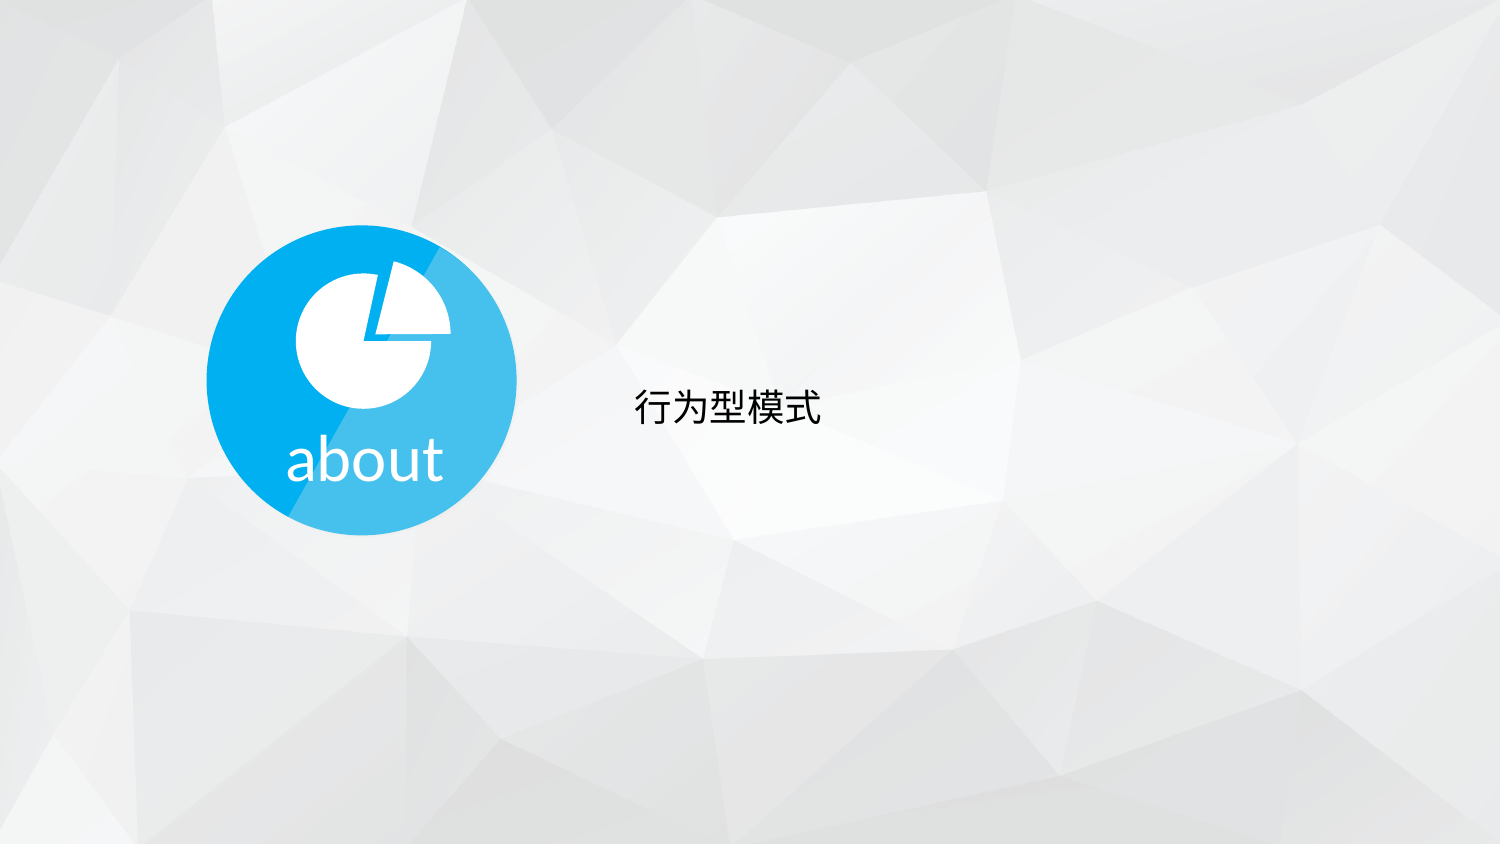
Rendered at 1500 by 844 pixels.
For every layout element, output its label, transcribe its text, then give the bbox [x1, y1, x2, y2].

picture [0, 0, 1500, 844]
text_box 行为型模式 [620, 377, 1341, 437]
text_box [206, 225, 517, 576]
